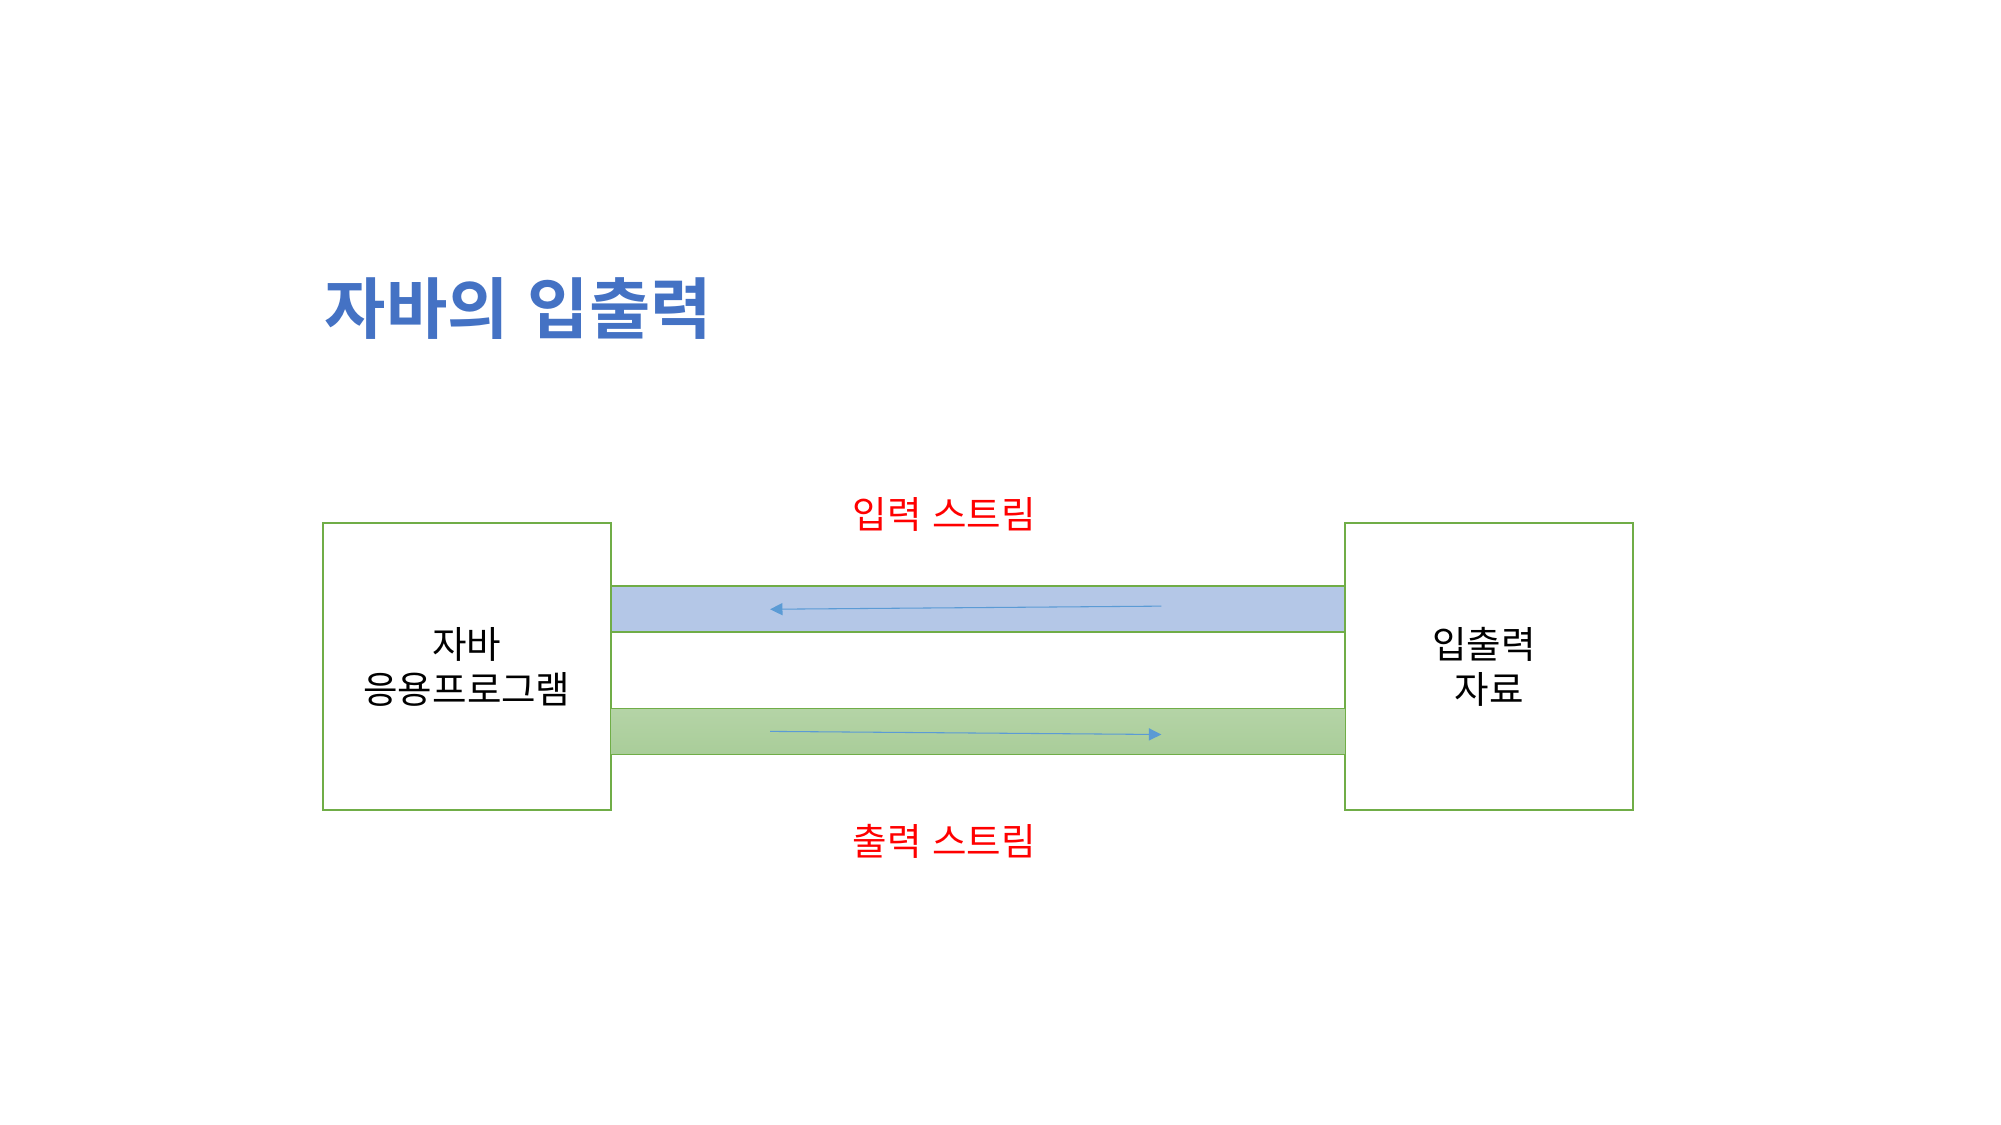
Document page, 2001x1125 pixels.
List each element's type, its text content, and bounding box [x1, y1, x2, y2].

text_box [770, 606, 1162, 610]
text_box 입출력 자료 [1344, 522, 1634, 811]
text_box [610, 708, 1346, 755]
text_box 출력 스트림 [838, 810, 1115, 870]
text_box 자바의 입출력 [309, 259, 728, 355]
text_box 자바 응용프로그램 [322, 522, 612, 811]
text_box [770, 731, 1162, 735]
text_box [610, 585, 1346, 633]
text_box 입력 스트림 [838, 483, 1115, 544]
